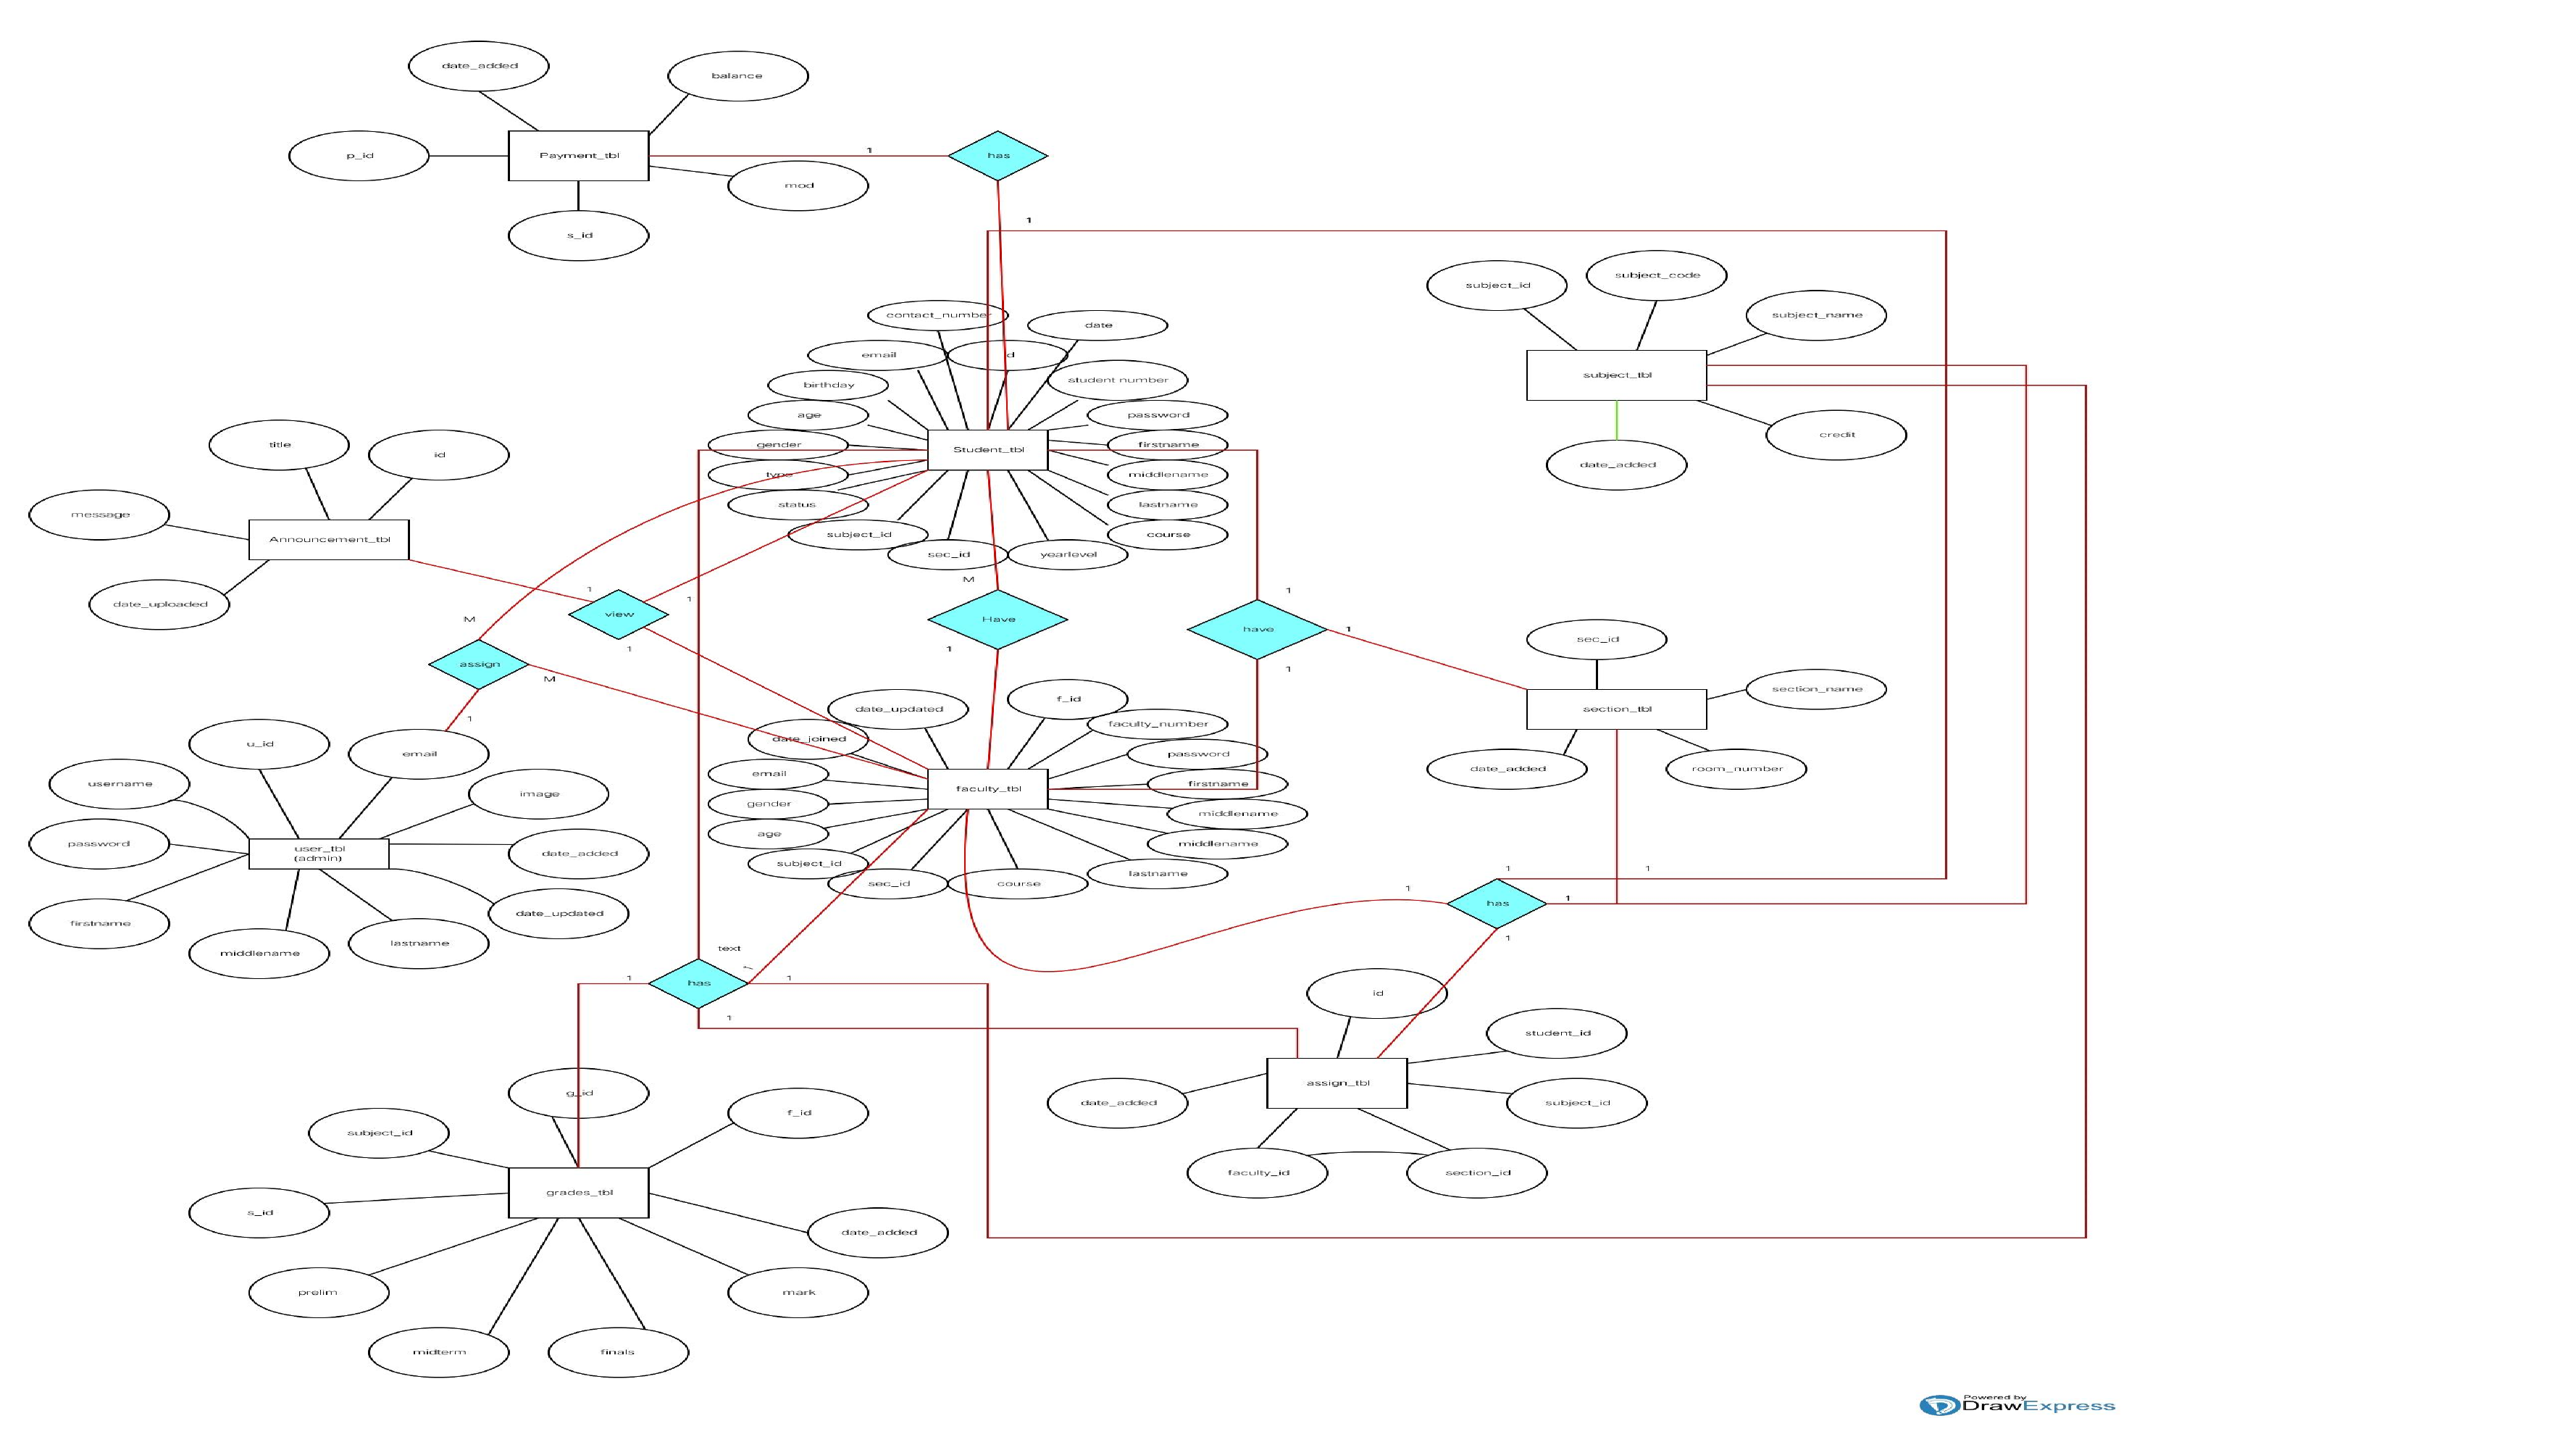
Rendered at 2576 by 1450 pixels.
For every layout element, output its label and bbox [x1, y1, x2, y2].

list [0, 26, 2120, 1418]
